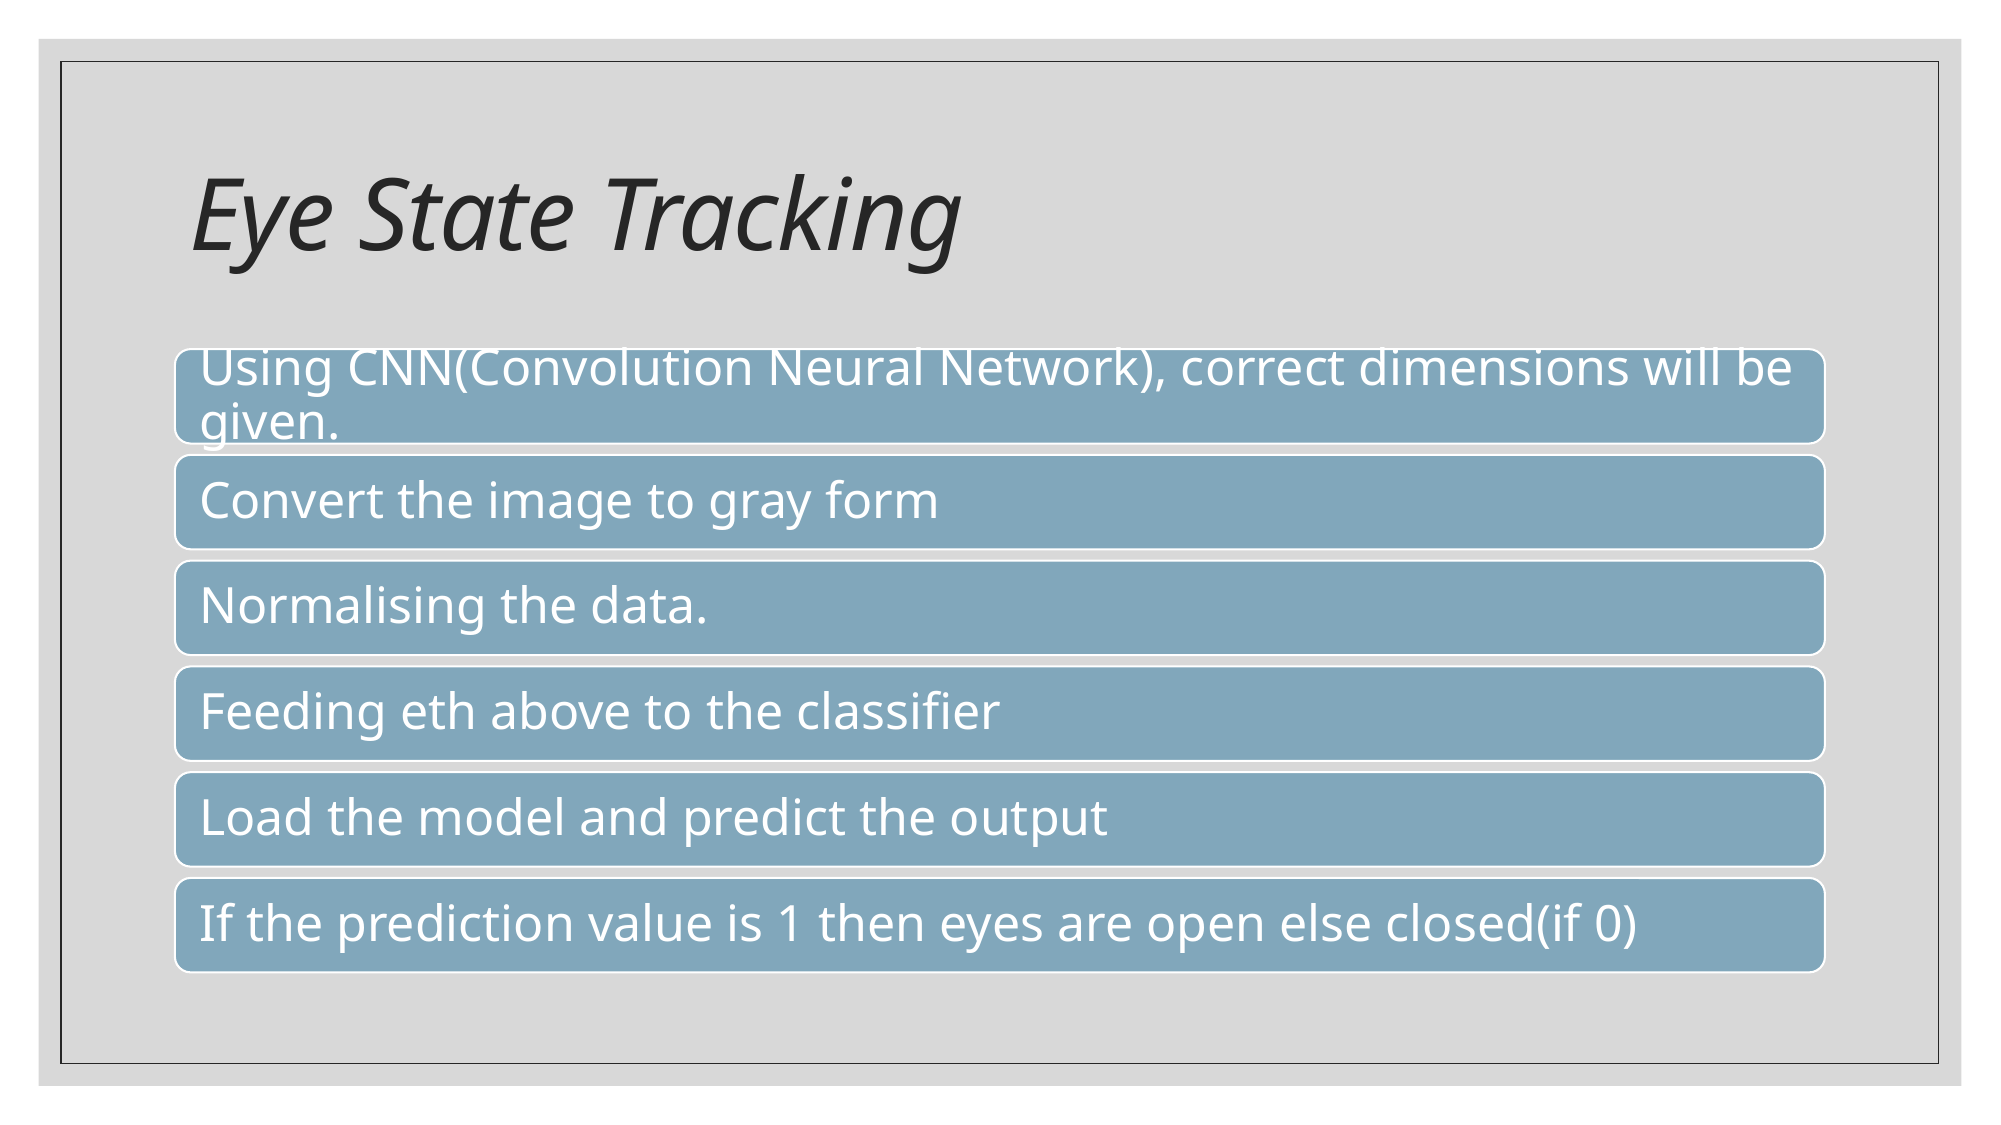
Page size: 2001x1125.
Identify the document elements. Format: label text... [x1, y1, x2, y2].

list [174, 344, 1825, 977]
title Eye State Tracking [174, 105, 1825, 331]
